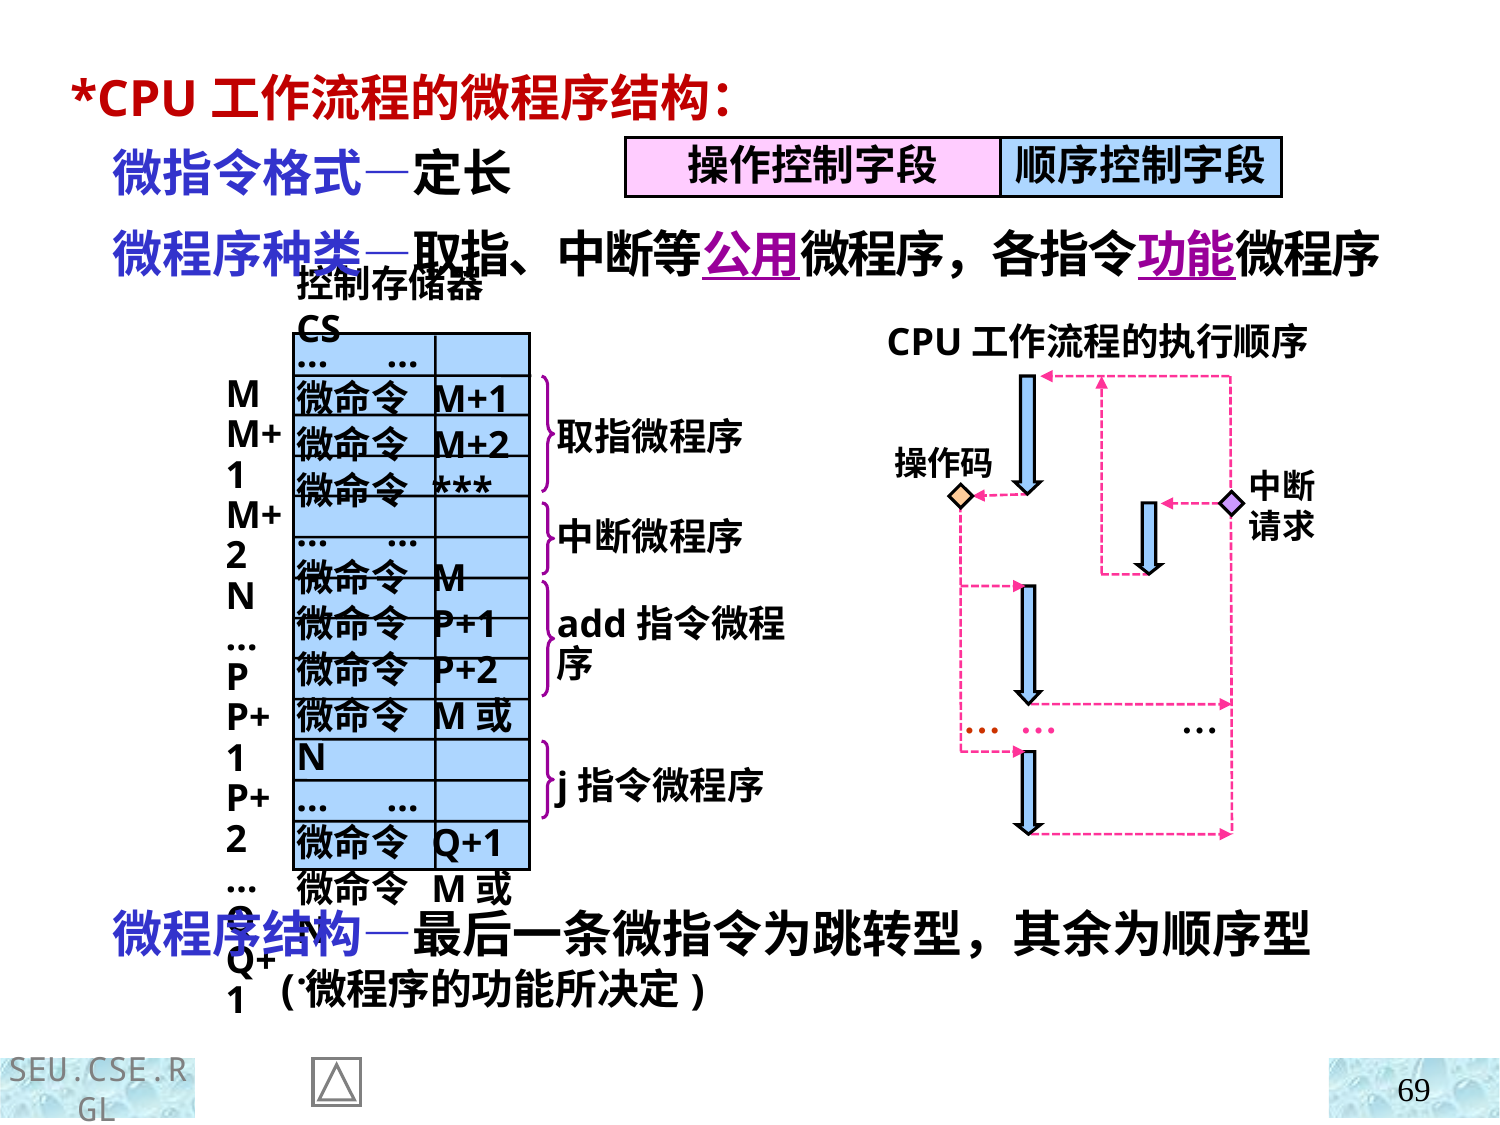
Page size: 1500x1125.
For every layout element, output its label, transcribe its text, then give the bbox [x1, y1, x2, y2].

text_box *CPU工作流程的微程序结构： 微指令格式—定长 微程序种类—取指、中断等公用微程序，各指令功能微程序 [29, 44, 1483, 291]
text_box 微程序结构—最后一条微指令为跳转型，其余为顺序型 (微程序的功能所决定) [29, 880, 1471, 1020]
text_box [625, 136, 1282, 197]
text_box 9 [0, 1058, 195, 1118]
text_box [222, 281, 814, 870]
text_box [313, 1058, 361, 1106]
slide_number 69 [1328, 1058, 1500, 1118]
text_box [878, 316, 1320, 835]
